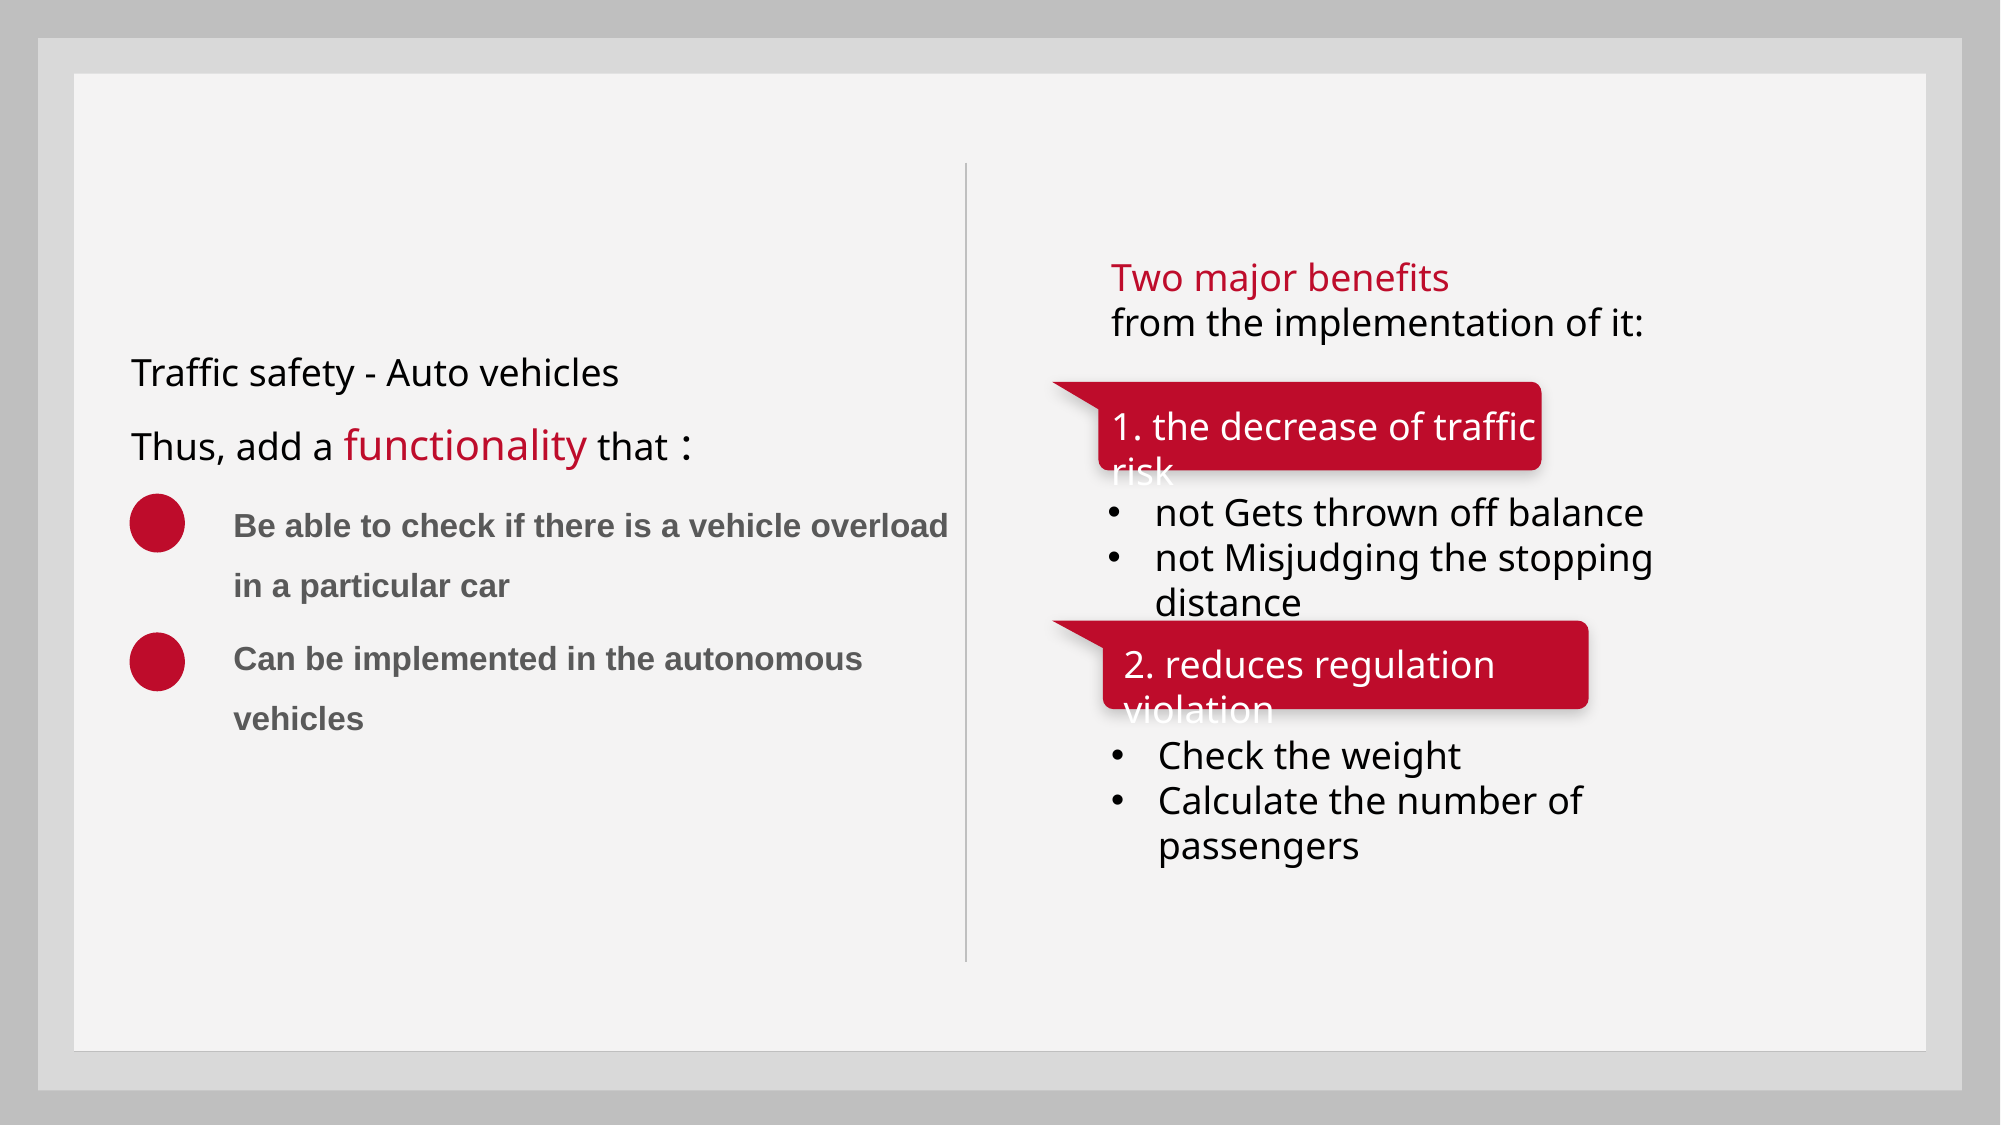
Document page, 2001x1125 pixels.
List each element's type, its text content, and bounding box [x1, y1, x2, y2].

text_box Two major benefits from the implementation of it: [1096, 246, 1835, 351]
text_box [116, 318, 965, 747]
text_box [966, 318, 1765, 747]
text_box Check the weight Calculate the number of passengers [1096, 747, 1707, 875]
